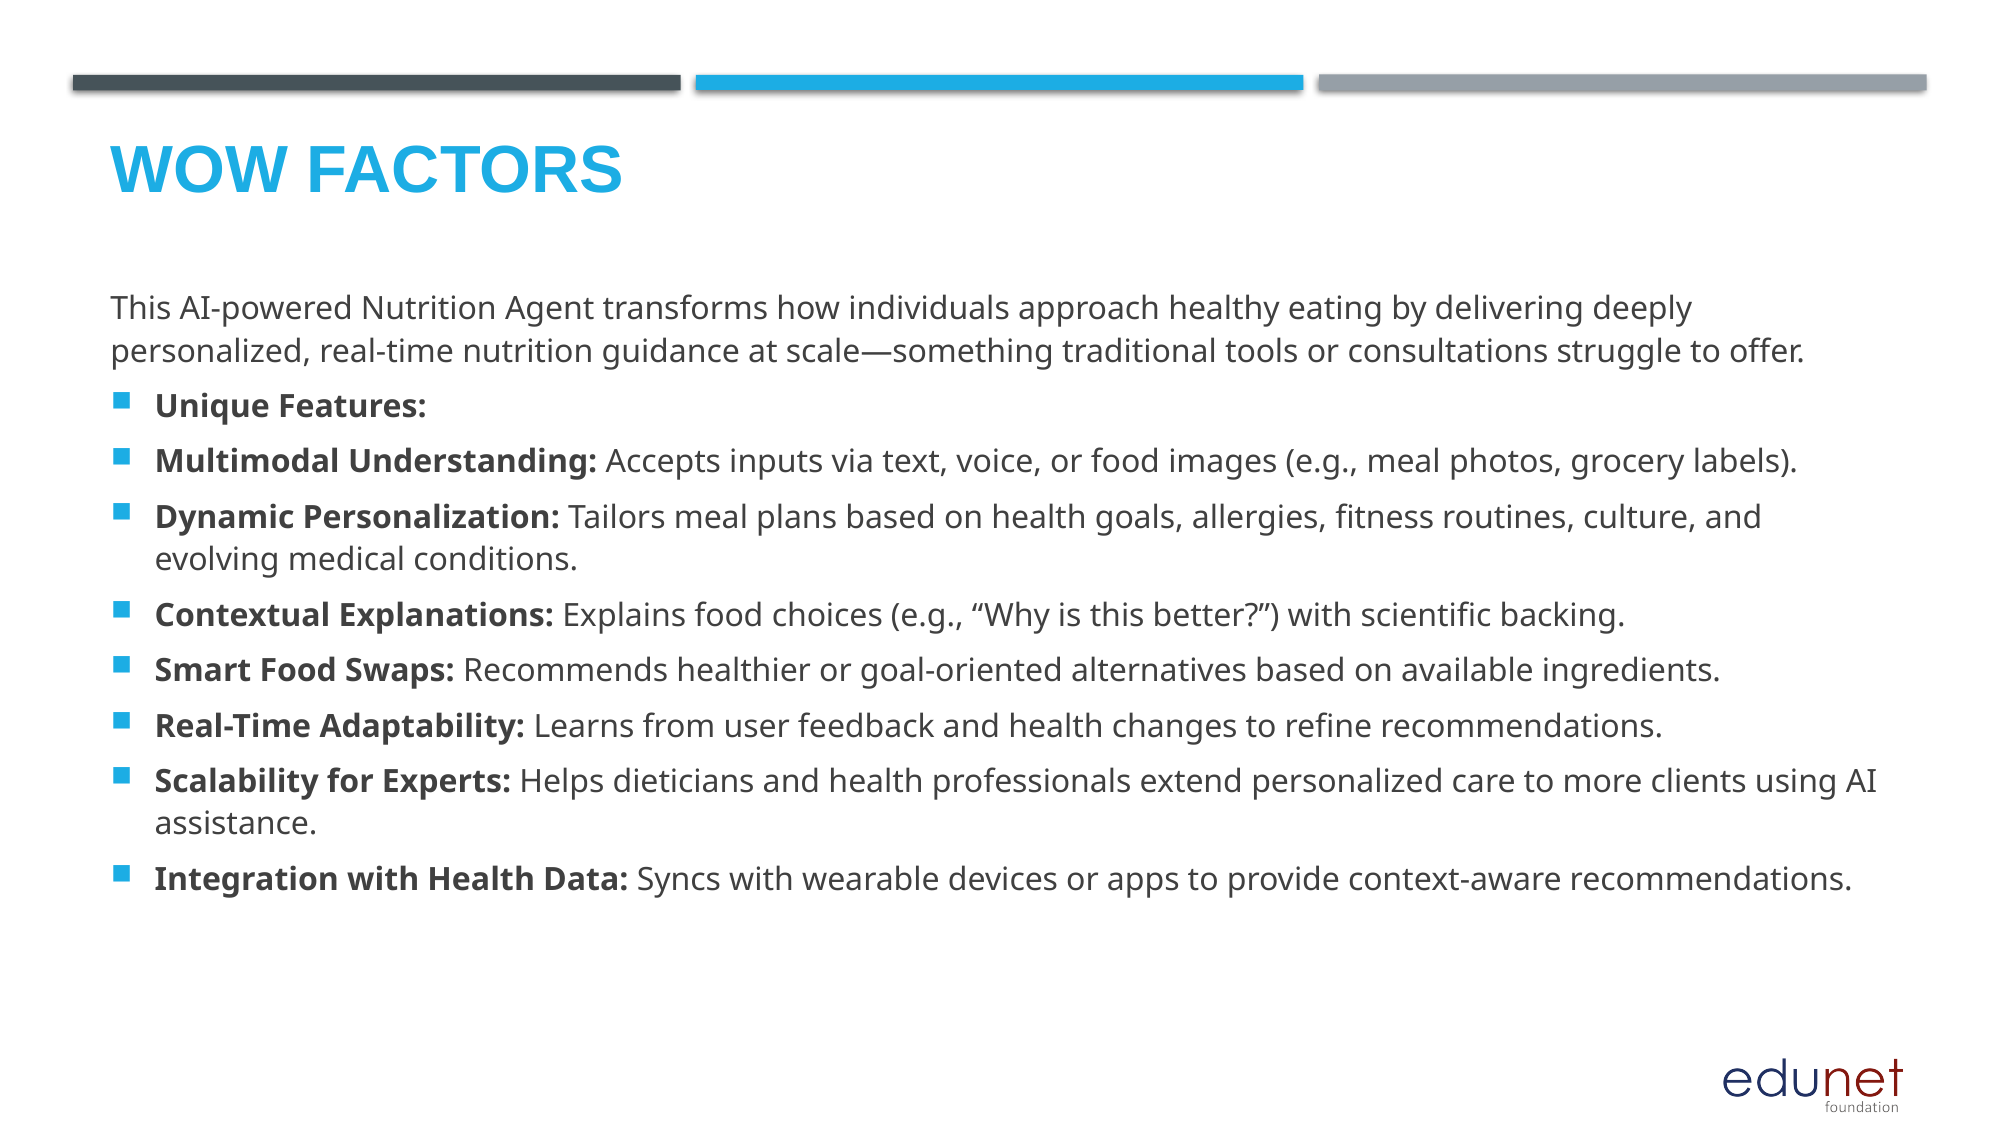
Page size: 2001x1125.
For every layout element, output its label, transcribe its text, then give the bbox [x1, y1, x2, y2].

list This AI-powered Nutrition Agent transforms how individuals approach healthy eating by delivering deeply personalized, real-time nutrition guidance at scale—something traditional tools or consultations struggle to offer. Unique Features: Multimodal Understanding: Accepts inputs via text, voice, or food images (e.g., meal photos, grocery labels). Dynamic Personalization: Tailors meal plans based on health goals, allergies, fitness routines, culture, and evolving medical conditions. Contextual Explanations: Explains food choices (e.g., “Why is this better?”) with scientific backing. Smart Food Swaps: Recommends healthier or goal-oriented alternatives based on available ingredients. Real-Time Adaptability: Learns from user feedback and health changes to refine recommendations. Scalability for Experts: Helps dieticians and health professionals extend personalized care to more clients using AI assistance. Integration with Health Data: Syncs with wearable devices or apps to provide context-aware recommendations. [95, 213, 1905, 981]
title Wow factors [95, 126, 1905, 213]
picture [1719, 1056, 1905, 1116]
